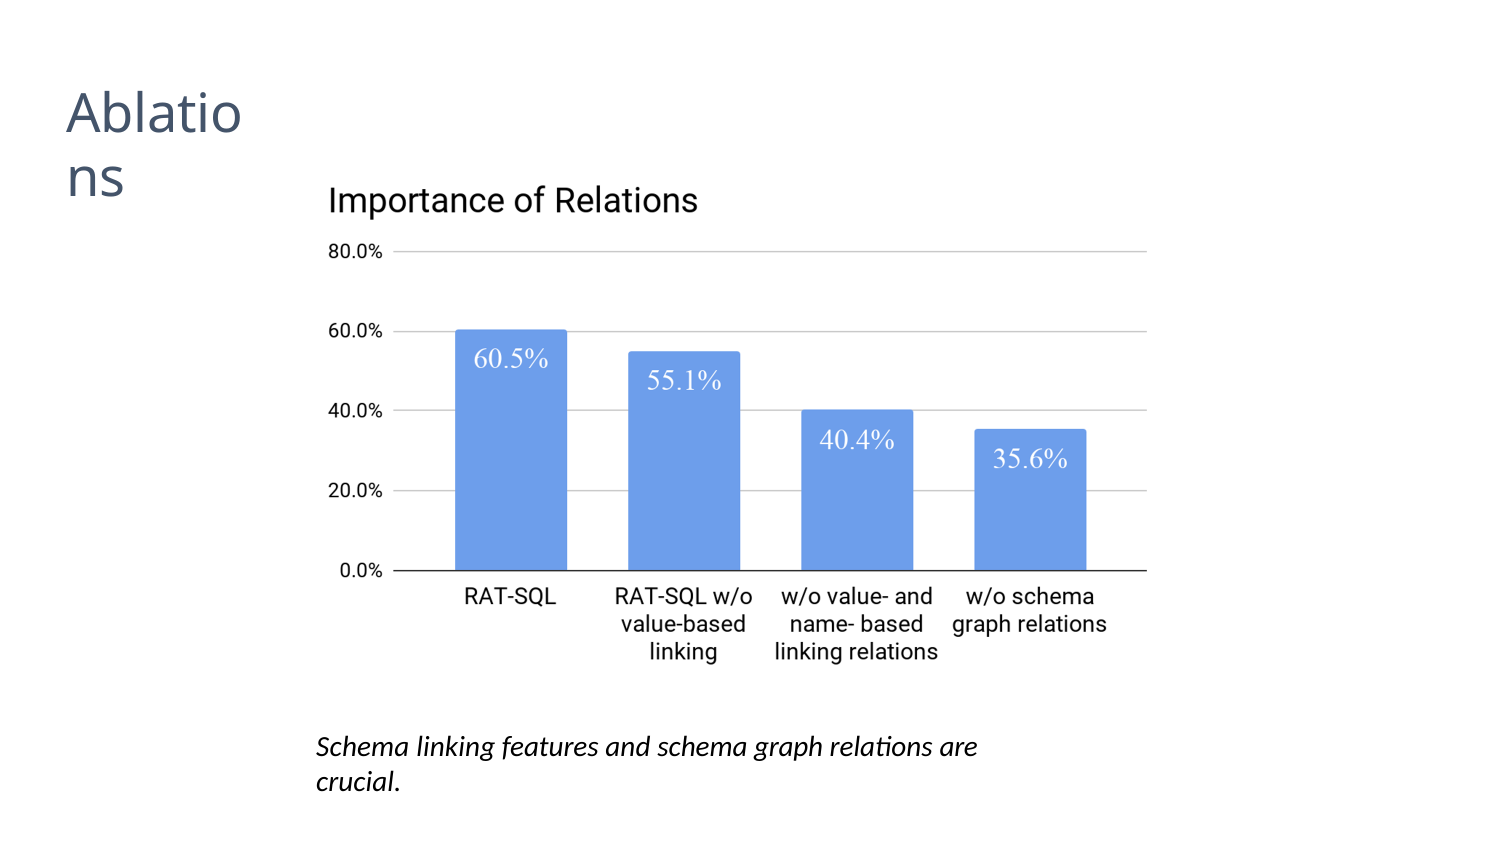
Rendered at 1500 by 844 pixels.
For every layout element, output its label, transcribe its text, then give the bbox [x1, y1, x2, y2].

text_box [327, 184, 1147, 665]
title Ablations [64, 75, 271, 219]
text_box Schema linking features and schema graph relations are crucial. [314, 725, 1069, 798]
